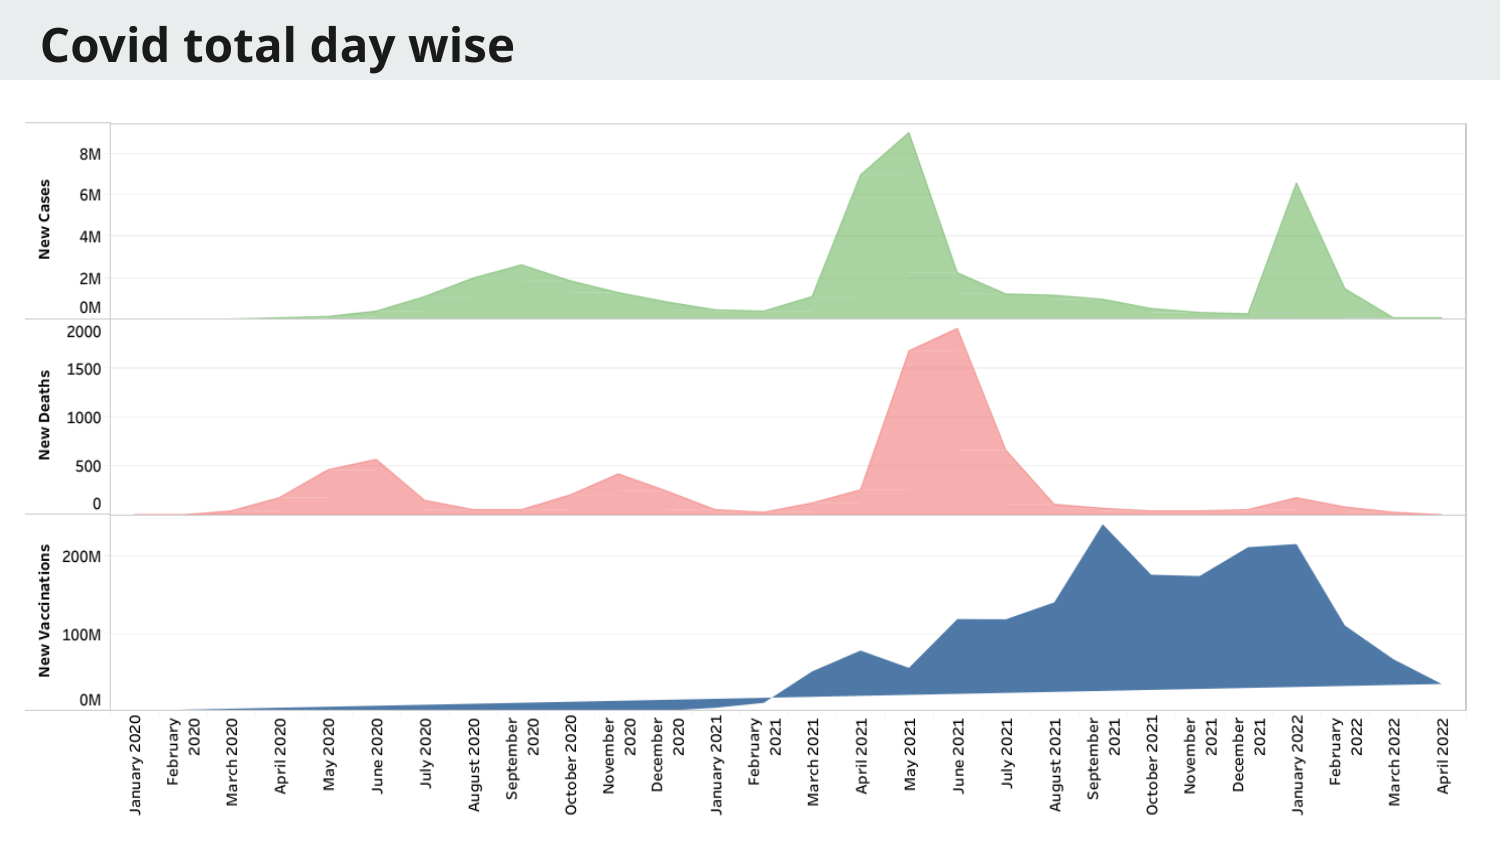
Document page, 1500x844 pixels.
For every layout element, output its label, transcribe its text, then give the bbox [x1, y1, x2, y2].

picture [24, 114, 1469, 819]
title Covid total day wise [24, 0, 1287, 88]
